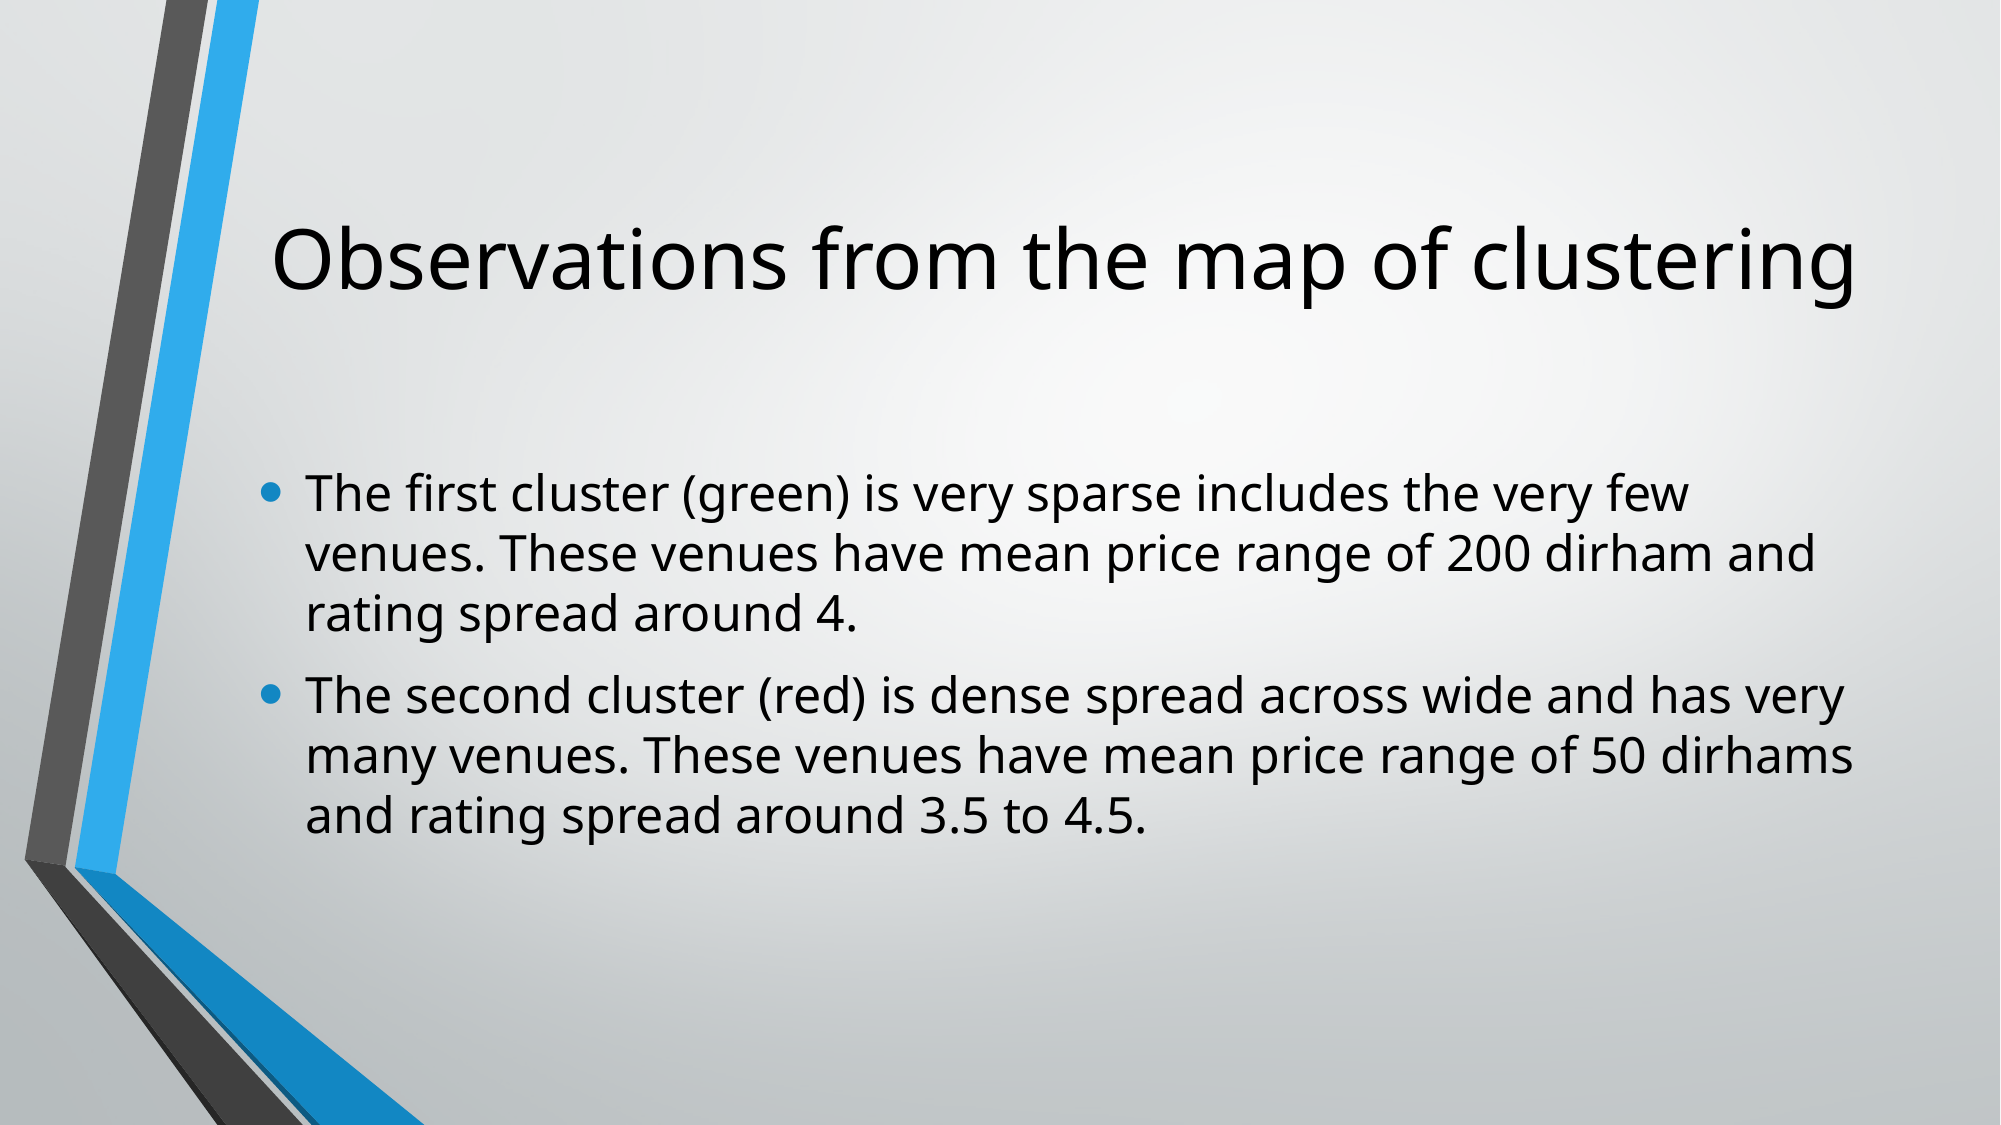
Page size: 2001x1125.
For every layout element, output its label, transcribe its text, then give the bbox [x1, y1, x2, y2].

title Observations from the map of clustering [243, 112, 1887, 400]
list The first cluster (green) is very sparse includes the very few venues. These venues have mean price range of 200 dirham and rating spread around 4. The second cluster (red) is dense spread across wide and has very many venues. These venues have mean price range of 50 dirhams and rating spread around 3.5 to 4.5. [243, 437, 1887, 950]
